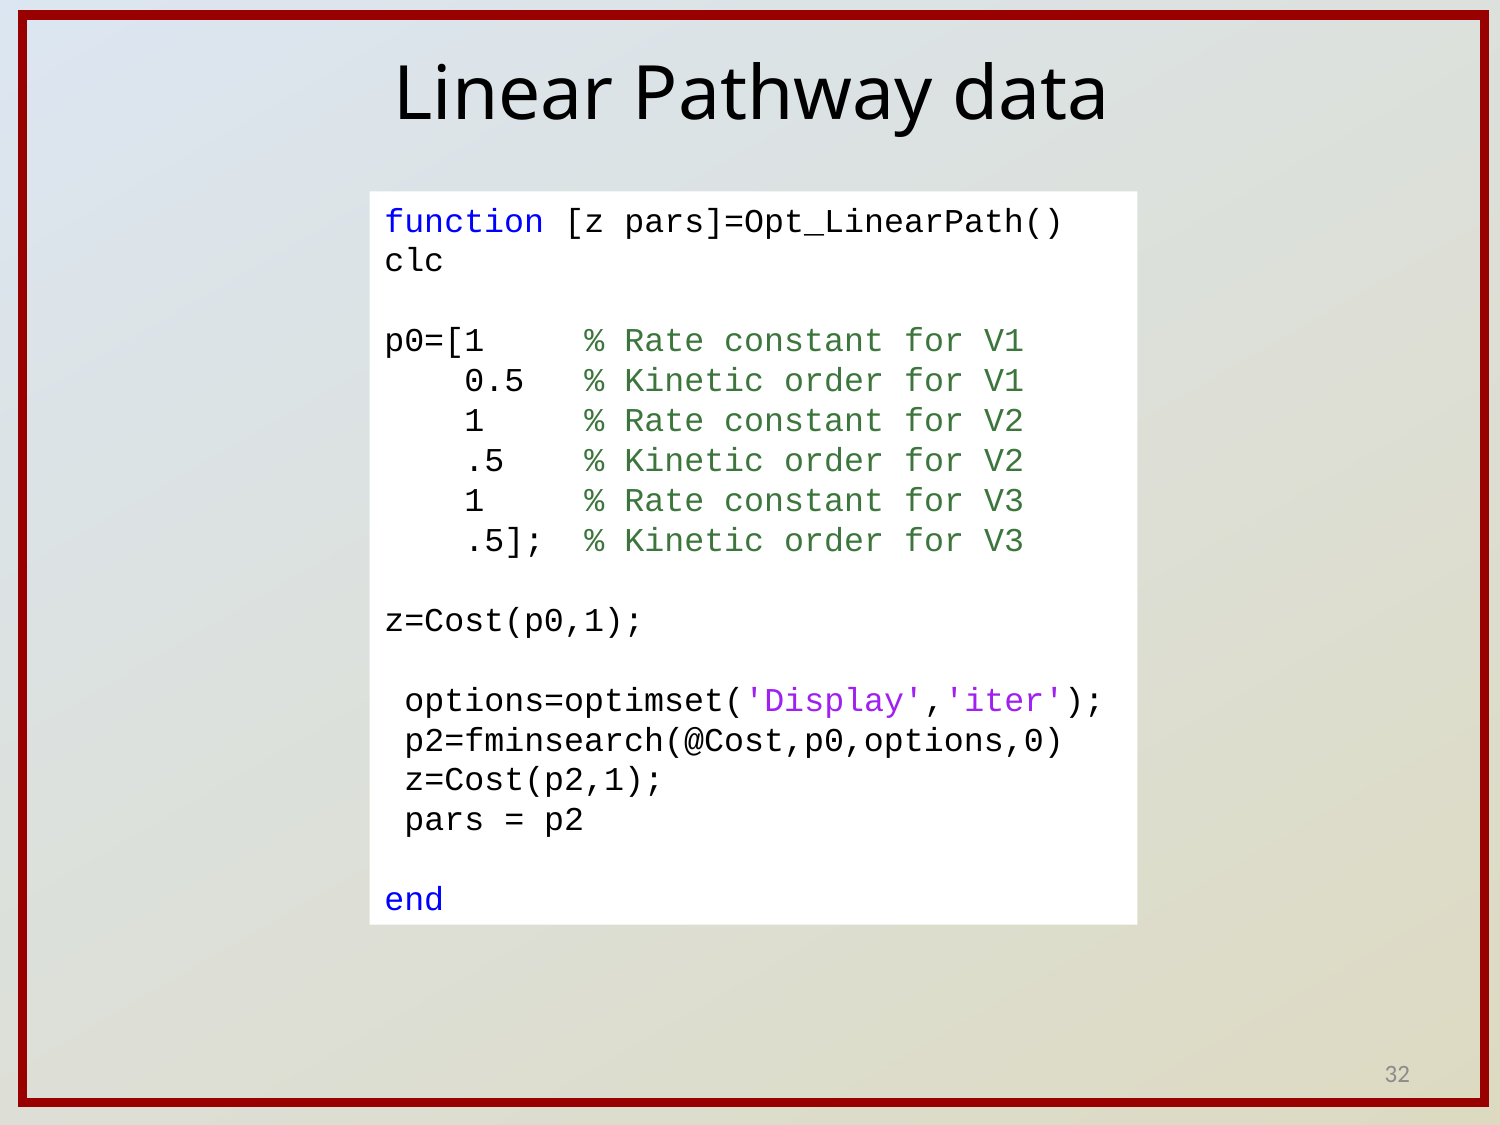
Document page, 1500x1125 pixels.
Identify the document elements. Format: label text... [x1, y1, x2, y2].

text_box [22, 15, 1485, 1103]
text_box function [z pars]=Opt_LinearPath() clc p0=[1 % Rate constant for V1 0.5 % Kinetic order for V1 1 % Rate constant for V2 .5 % Kinetic order for V2 1 % Rate constant for V3 .5]; % Kinetic order for V3 z=Cost(p0,1); options=optimset('Display','iter'); p2=fminsearch(@Cost,p0,options,0) z=Cost(p2,1); pars = p2 end [369, 191, 1138, 925]
